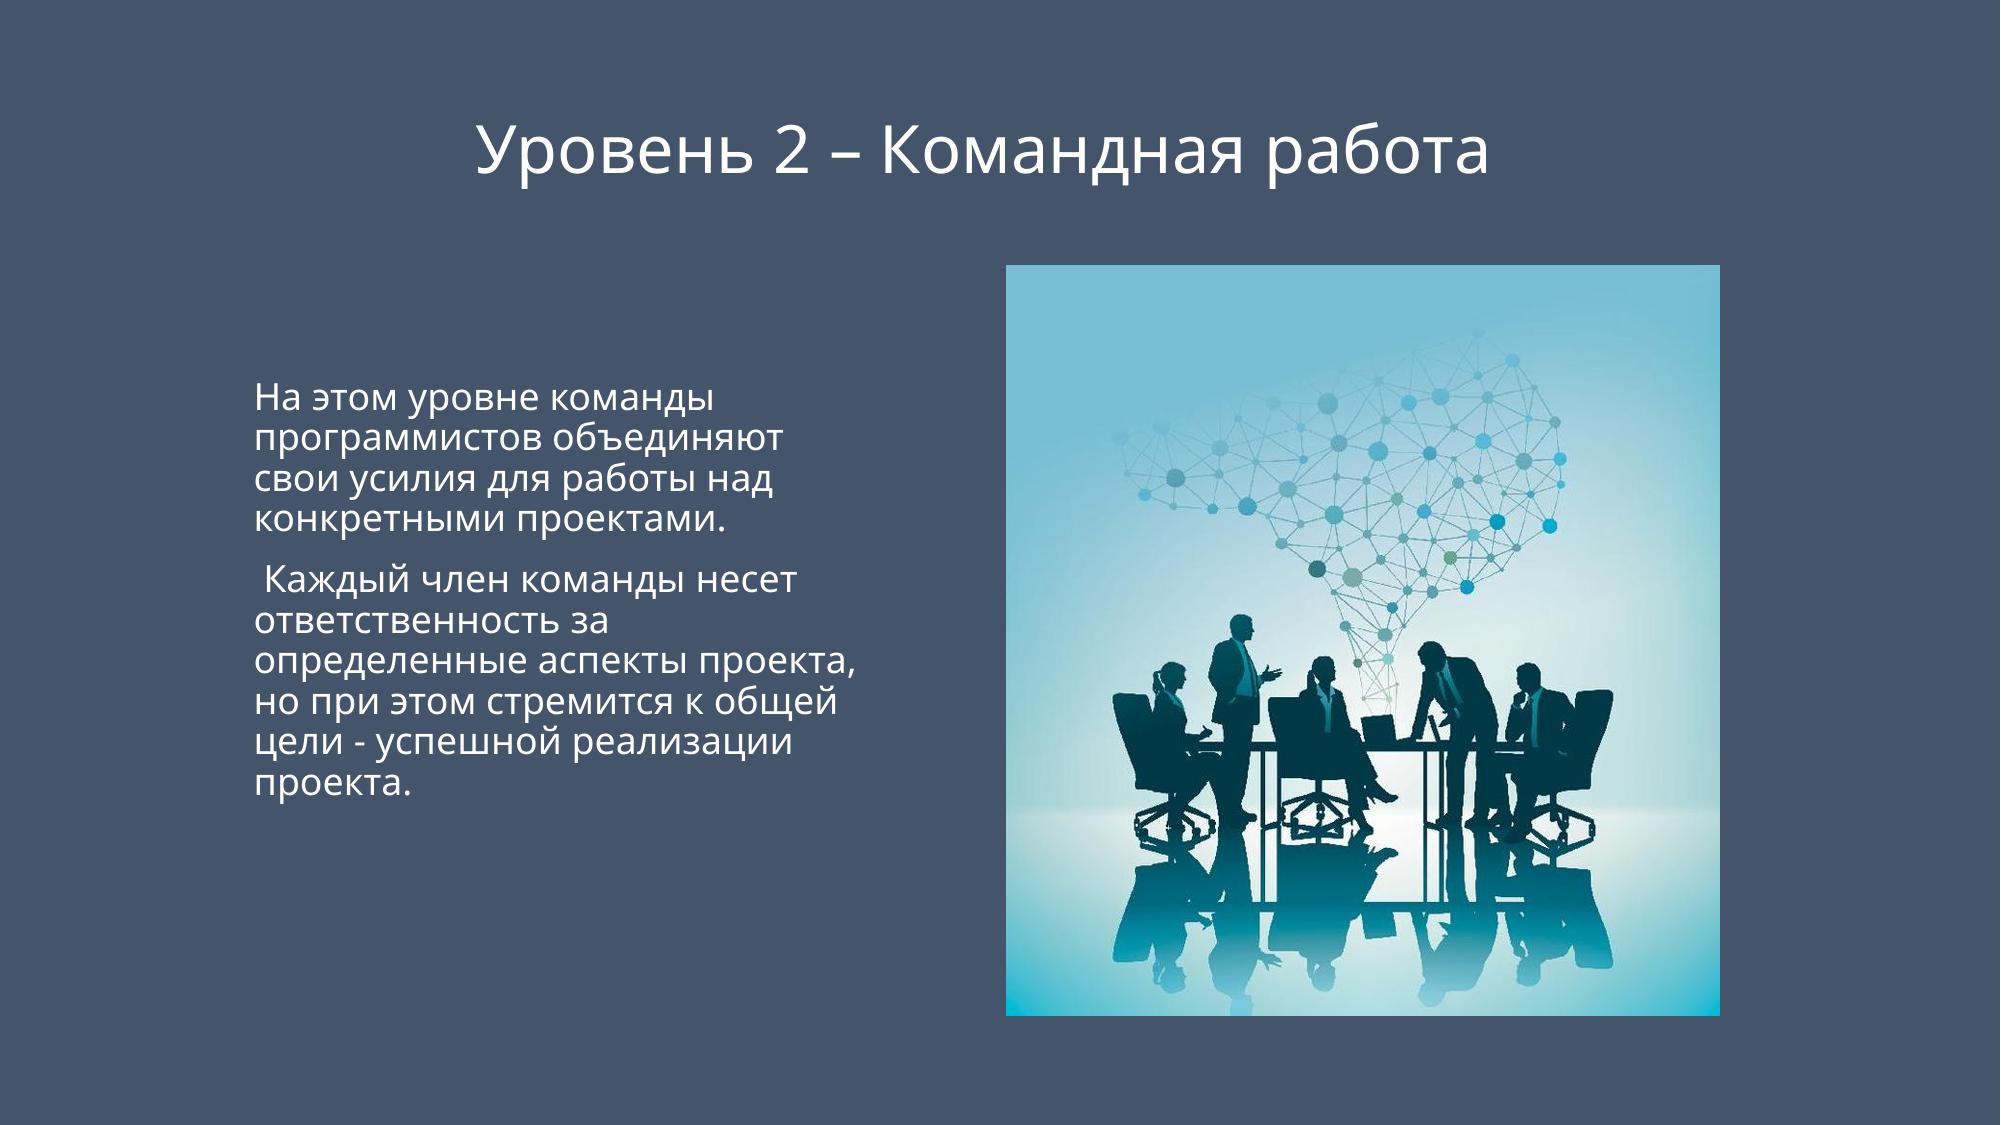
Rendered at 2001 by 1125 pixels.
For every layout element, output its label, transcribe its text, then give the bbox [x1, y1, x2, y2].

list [1006, 265, 1720, 1016]
list На этом уровне команды программистов объединяют свои усилия для работы над конкретными проектами. Каждый член команды несет ответственность за определенные аспекты проекта, но при этом стремится к общей цели - успешной реализации проекта. [238, 370, 884, 996]
title Уровень 2 – Командная работа [460, 104, 1584, 196]
